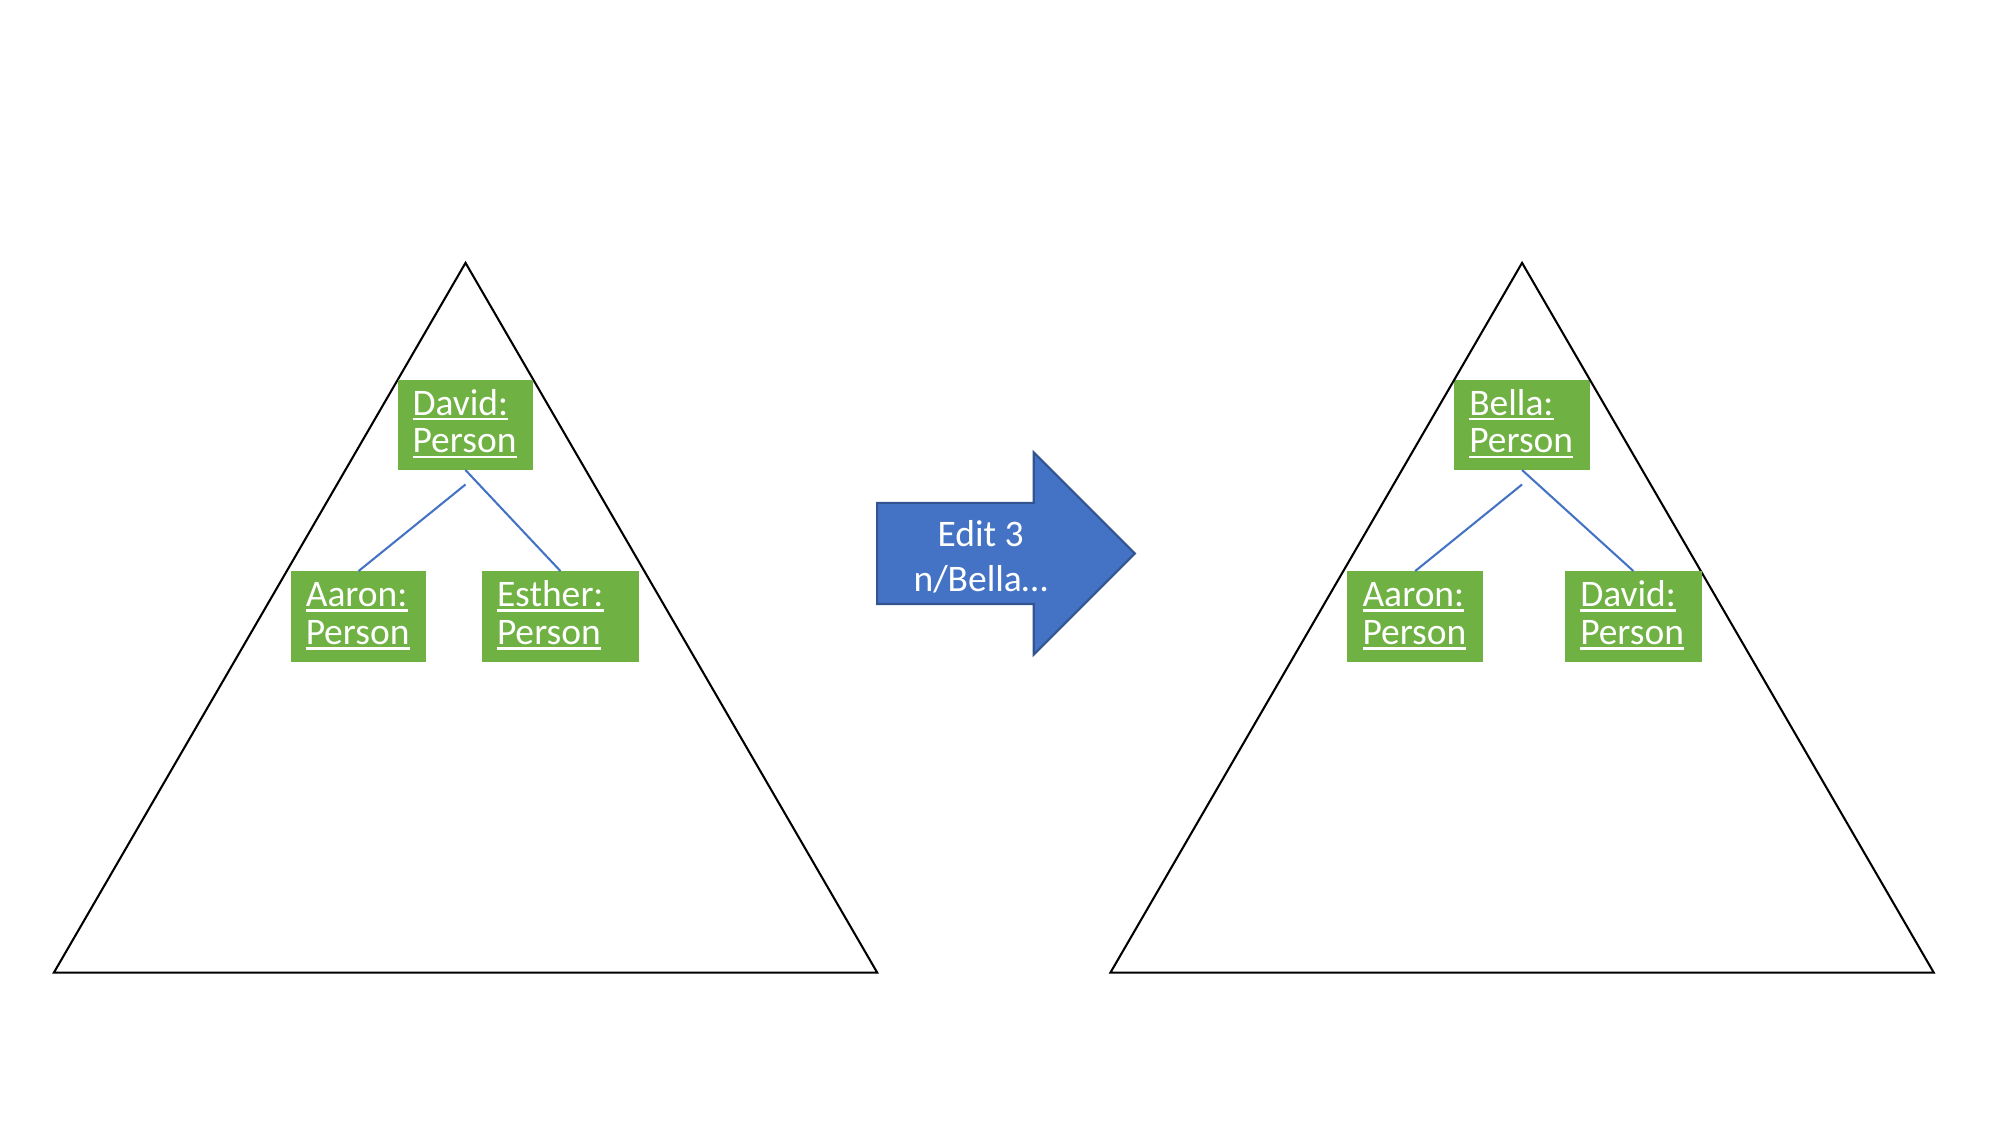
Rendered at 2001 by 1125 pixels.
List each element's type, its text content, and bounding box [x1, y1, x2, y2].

text_box [1108, 260, 1936, 974]
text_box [358, 484, 465, 572]
text_box Edit 3 n/Bella… [876, 449, 1137, 658]
text_box [52, 260, 879, 974]
table_header Aaron: Person [291, 571, 426, 662]
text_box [1522, 484, 1634, 572]
table_header David: Person [398, 380, 533, 470]
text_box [465, 484, 561, 572]
table_header Aaron: Person [1347, 571, 1483, 662]
table_header Esther: Person [482, 571, 639, 662]
table_header David: Person [1565, 571, 1702, 662]
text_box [1415, 484, 1522, 572]
